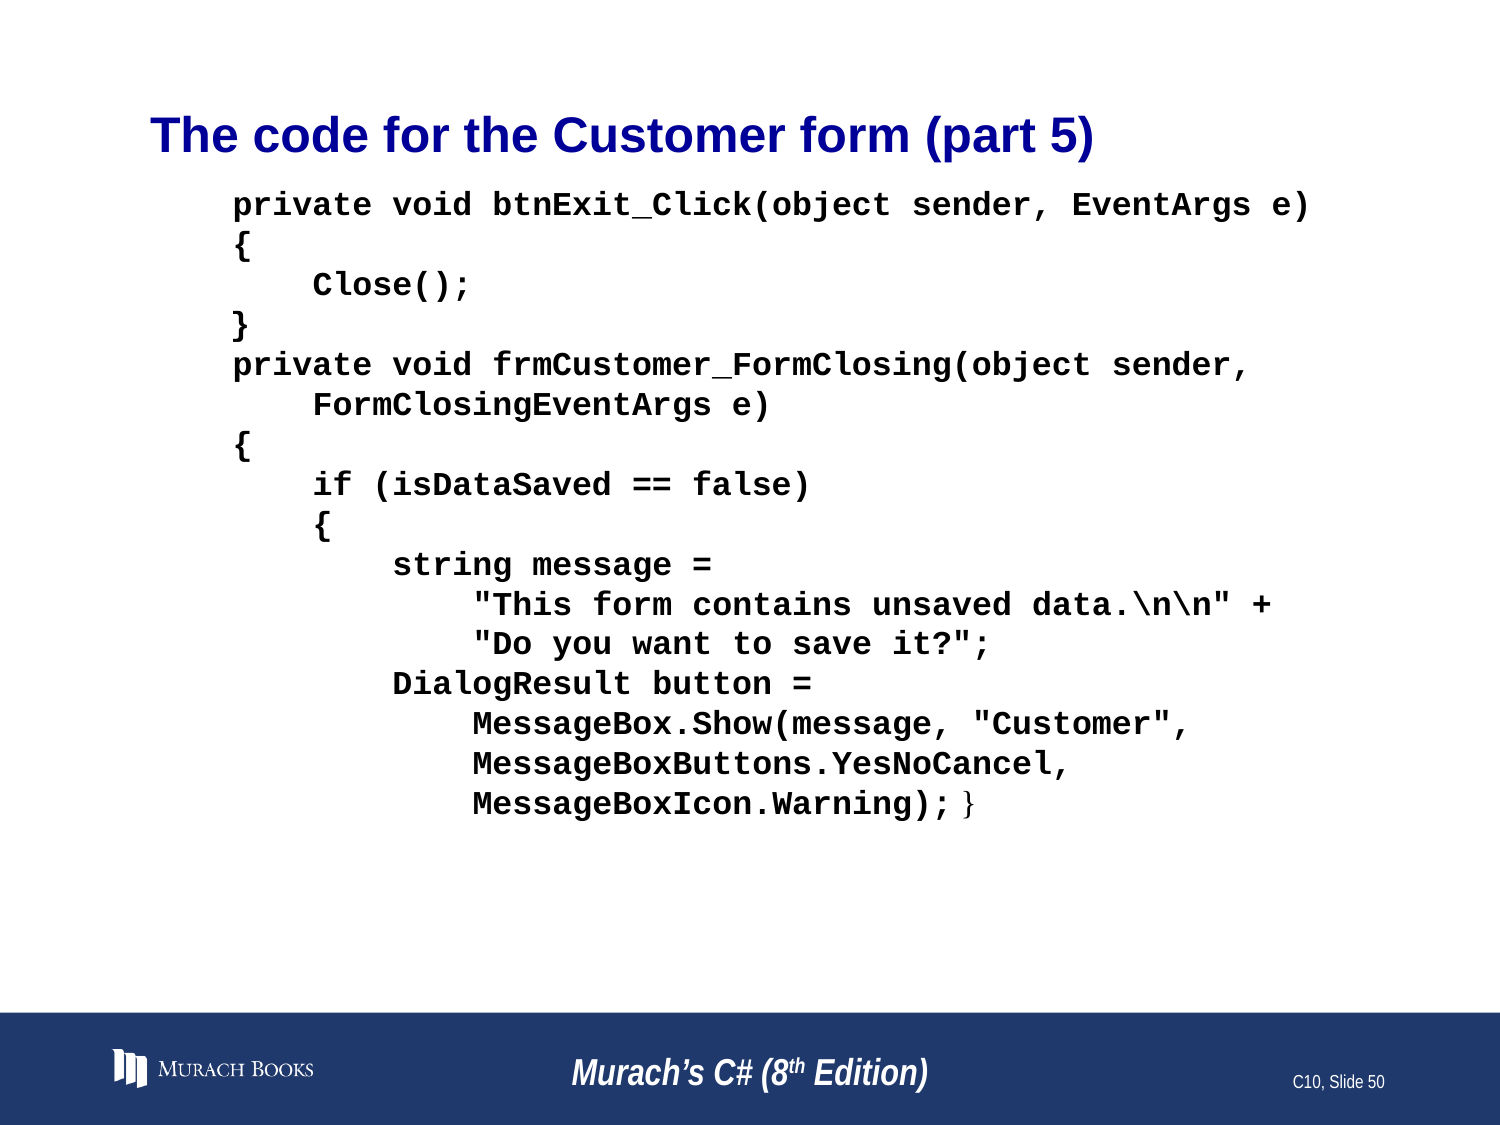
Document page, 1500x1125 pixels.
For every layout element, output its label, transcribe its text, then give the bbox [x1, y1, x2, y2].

footer [12, 1025, 450, 1100]
title The code for the Customer form (part 5) [150, 102, 1350, 164]
slide_number C10, Slide 50 [1087, 1025, 1400, 1100]
list private void btnExit_Click(object sender, EventArgs e) { Close(); } private void frmCustomer_FormClosing(object sender, FormClosingEventArgs e) { if (isDataSaved == false) { string message = "This form contains unsaved data.\n\n" + "Do you want to save it?"; DialogResult button = MessageBox.Show(message, "Customer", MessageBoxButtons.YesNoCancel, MessageBoxIcon.Warning); } [137, 174, 1350, 975]
slide_number Murach’s C# (8th Edition) [450, 1025, 1050, 1100]
